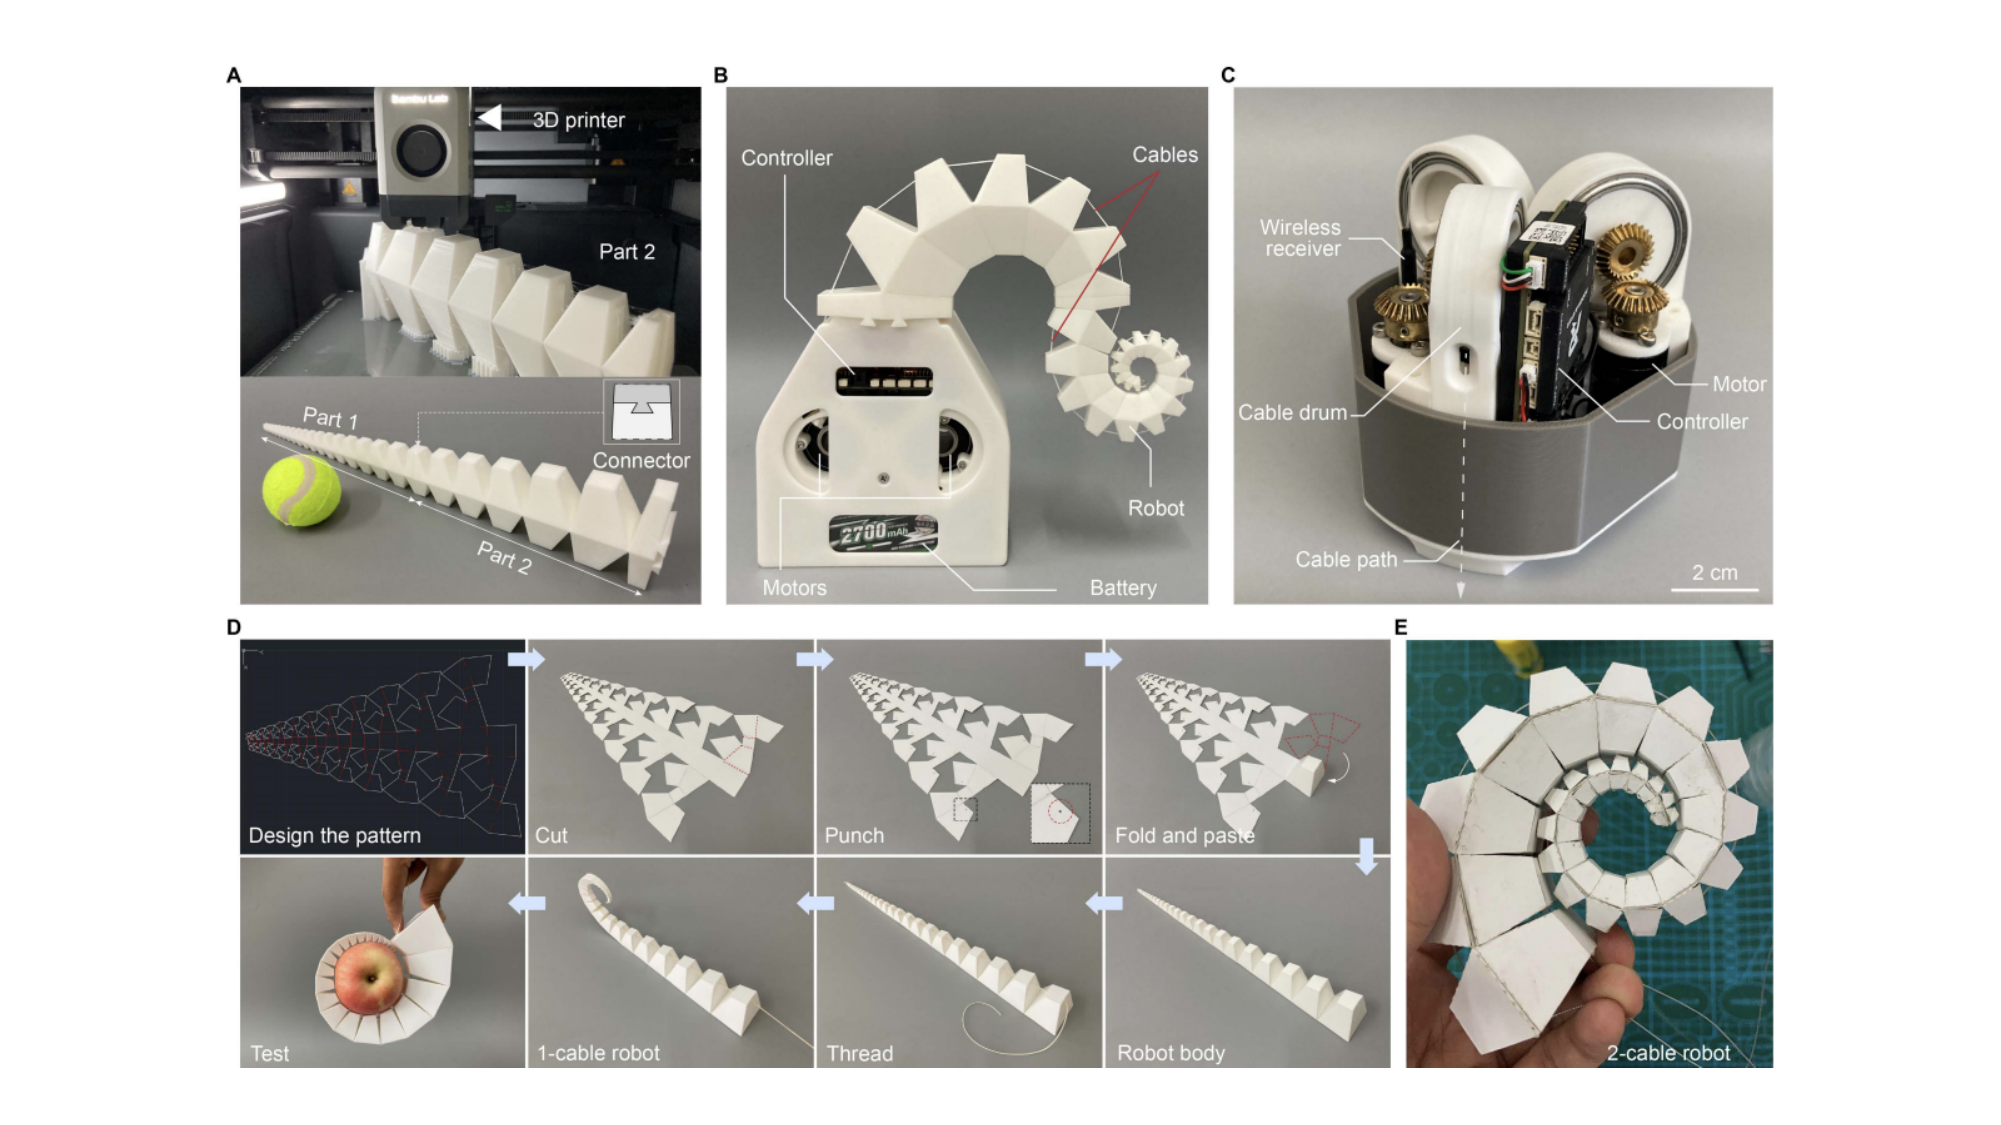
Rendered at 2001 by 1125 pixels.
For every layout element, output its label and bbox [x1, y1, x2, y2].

picture [179, 57, 1821, 1068]
